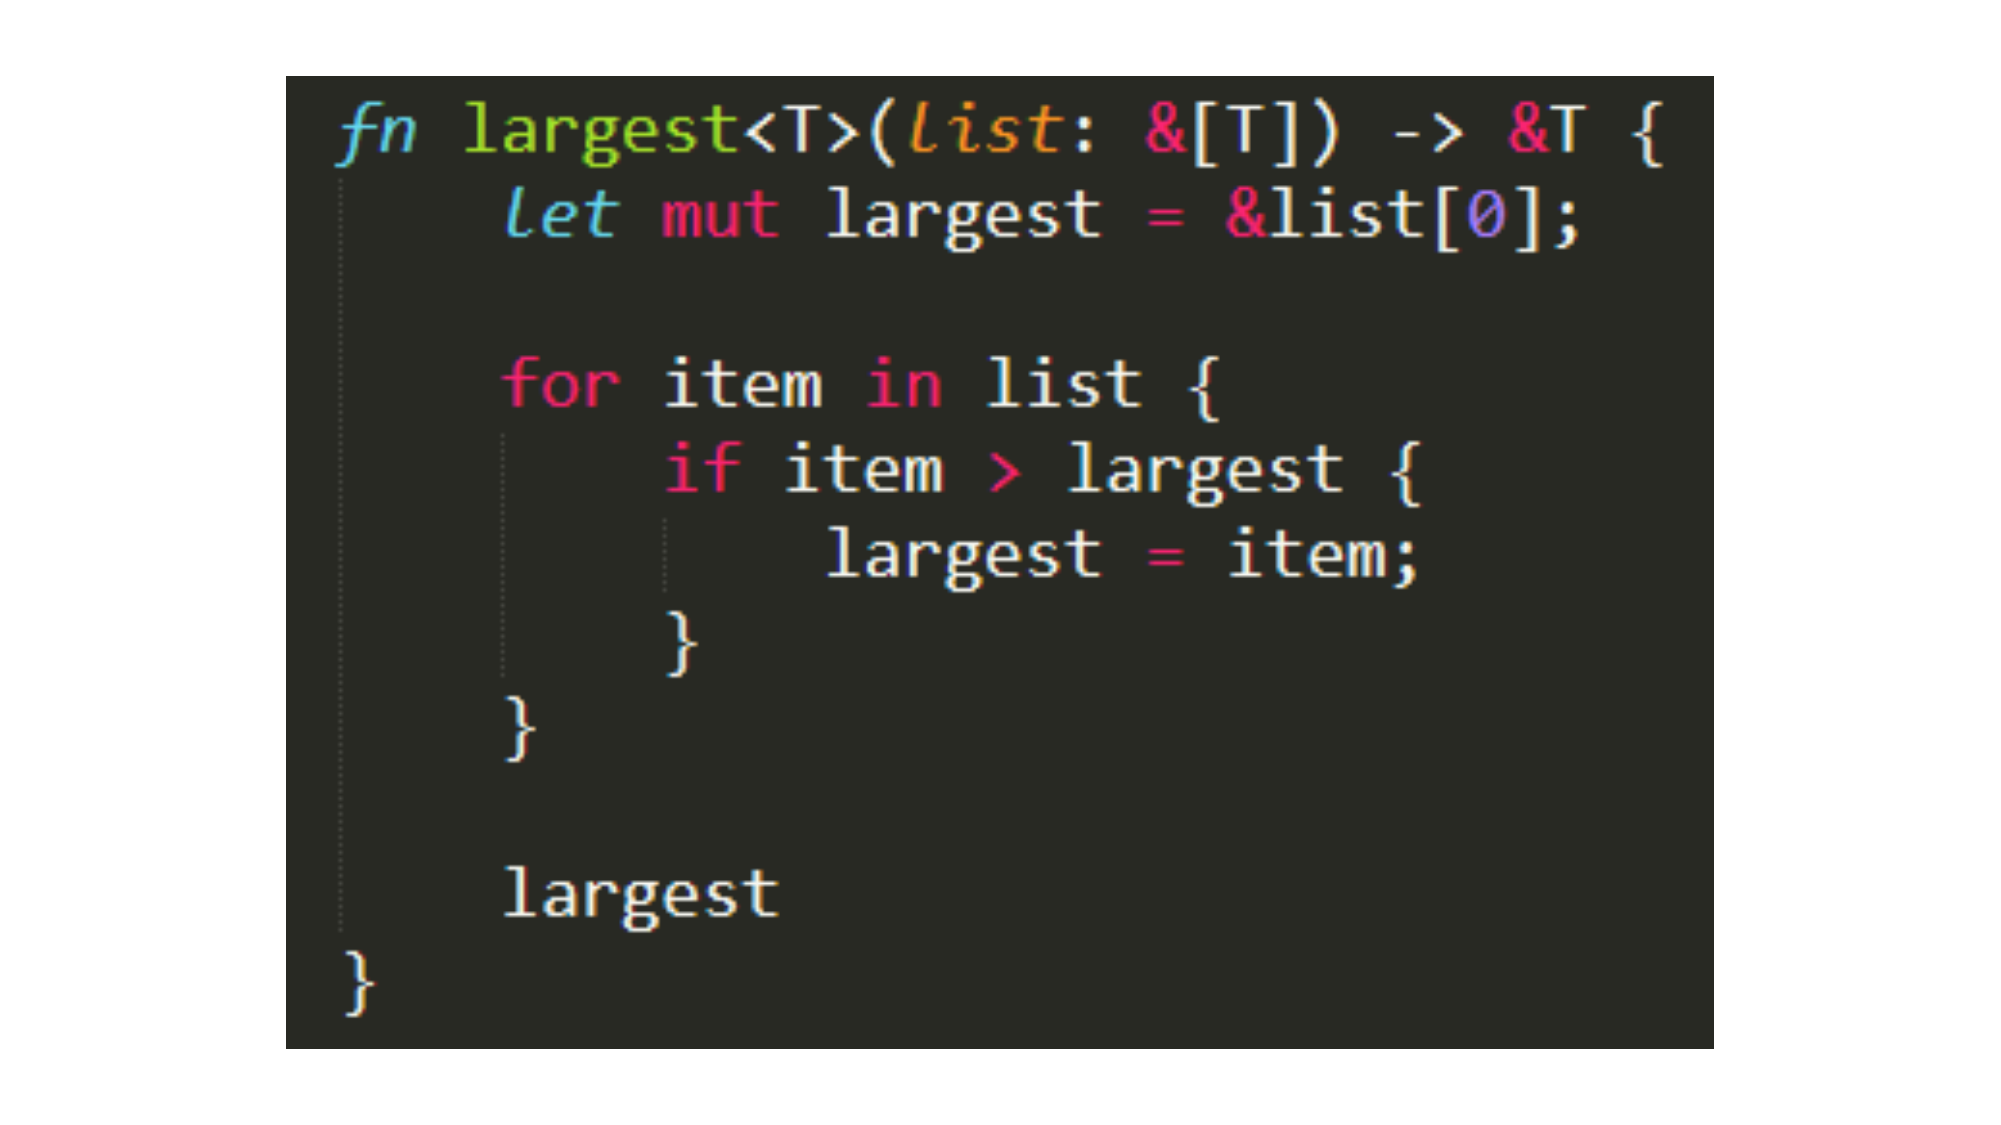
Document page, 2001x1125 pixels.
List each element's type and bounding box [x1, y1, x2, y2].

picture [286, 76, 1714, 1049]
